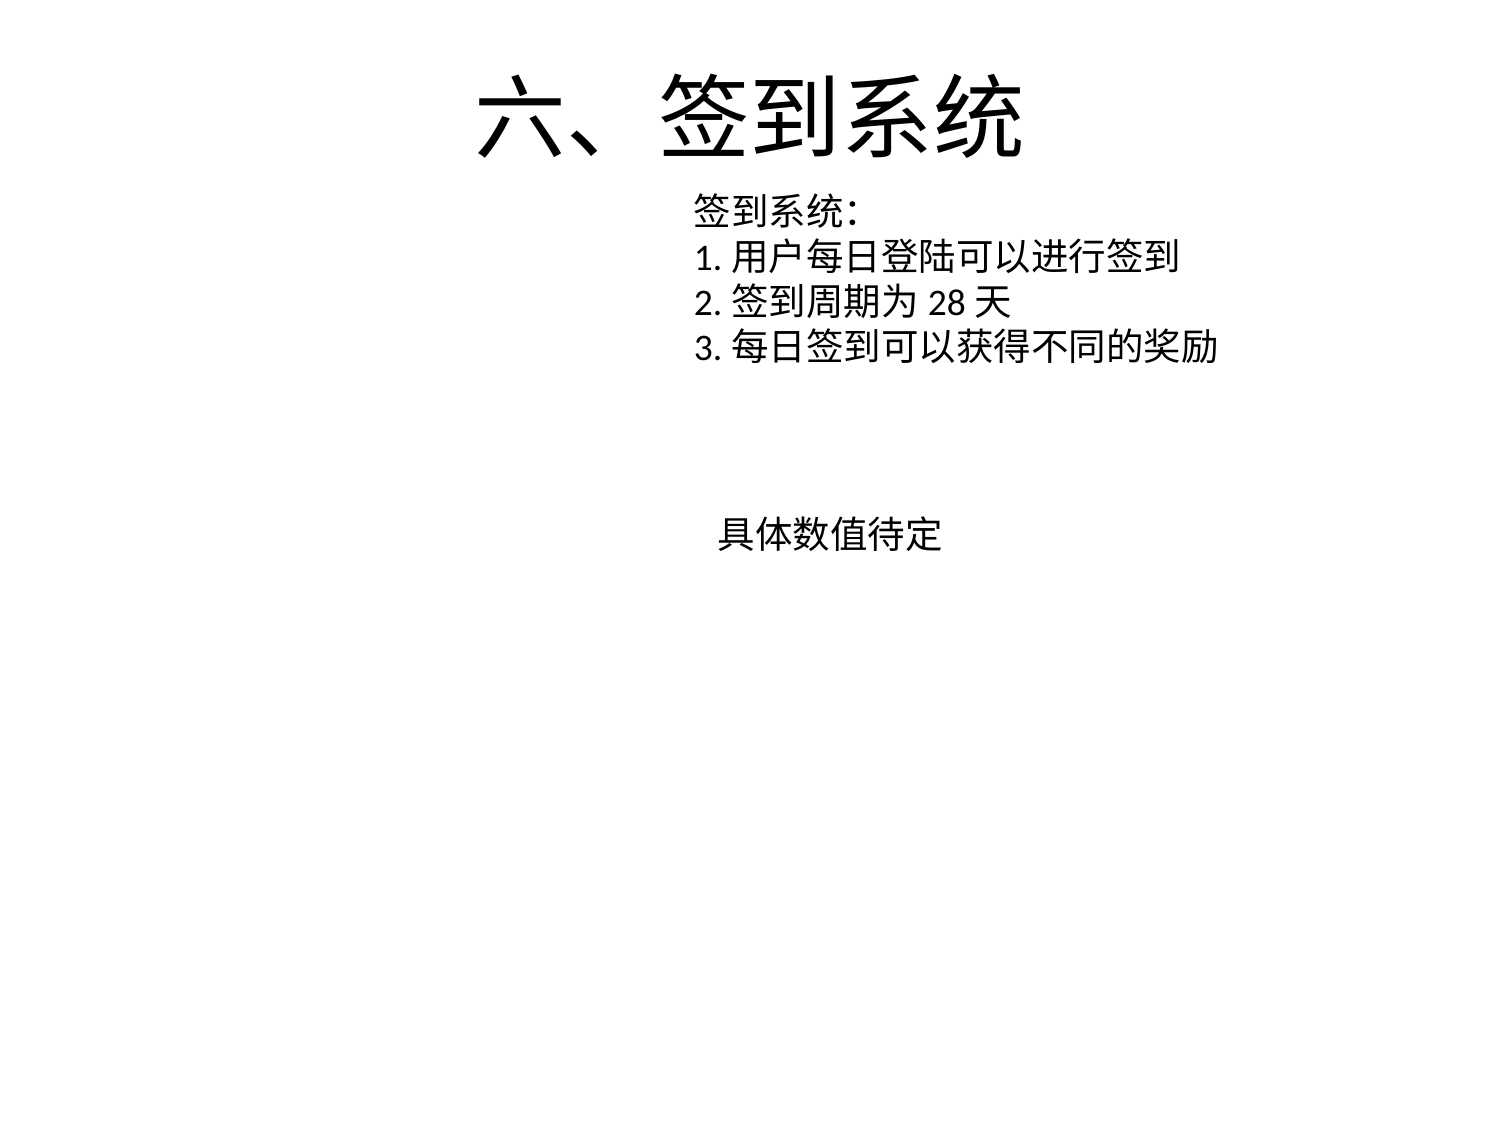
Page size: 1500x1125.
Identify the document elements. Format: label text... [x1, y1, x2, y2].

title 六、签到系统 [75, 45, 1425, 185]
text_box 签到系统： 1.用户每日登陆可以进行签到 2.签到周期为28天 3.每日签到可以获得不同的奖励 [679, 180, 1436, 376]
text_box 具体数值待定 [702, 503, 1093, 564]
